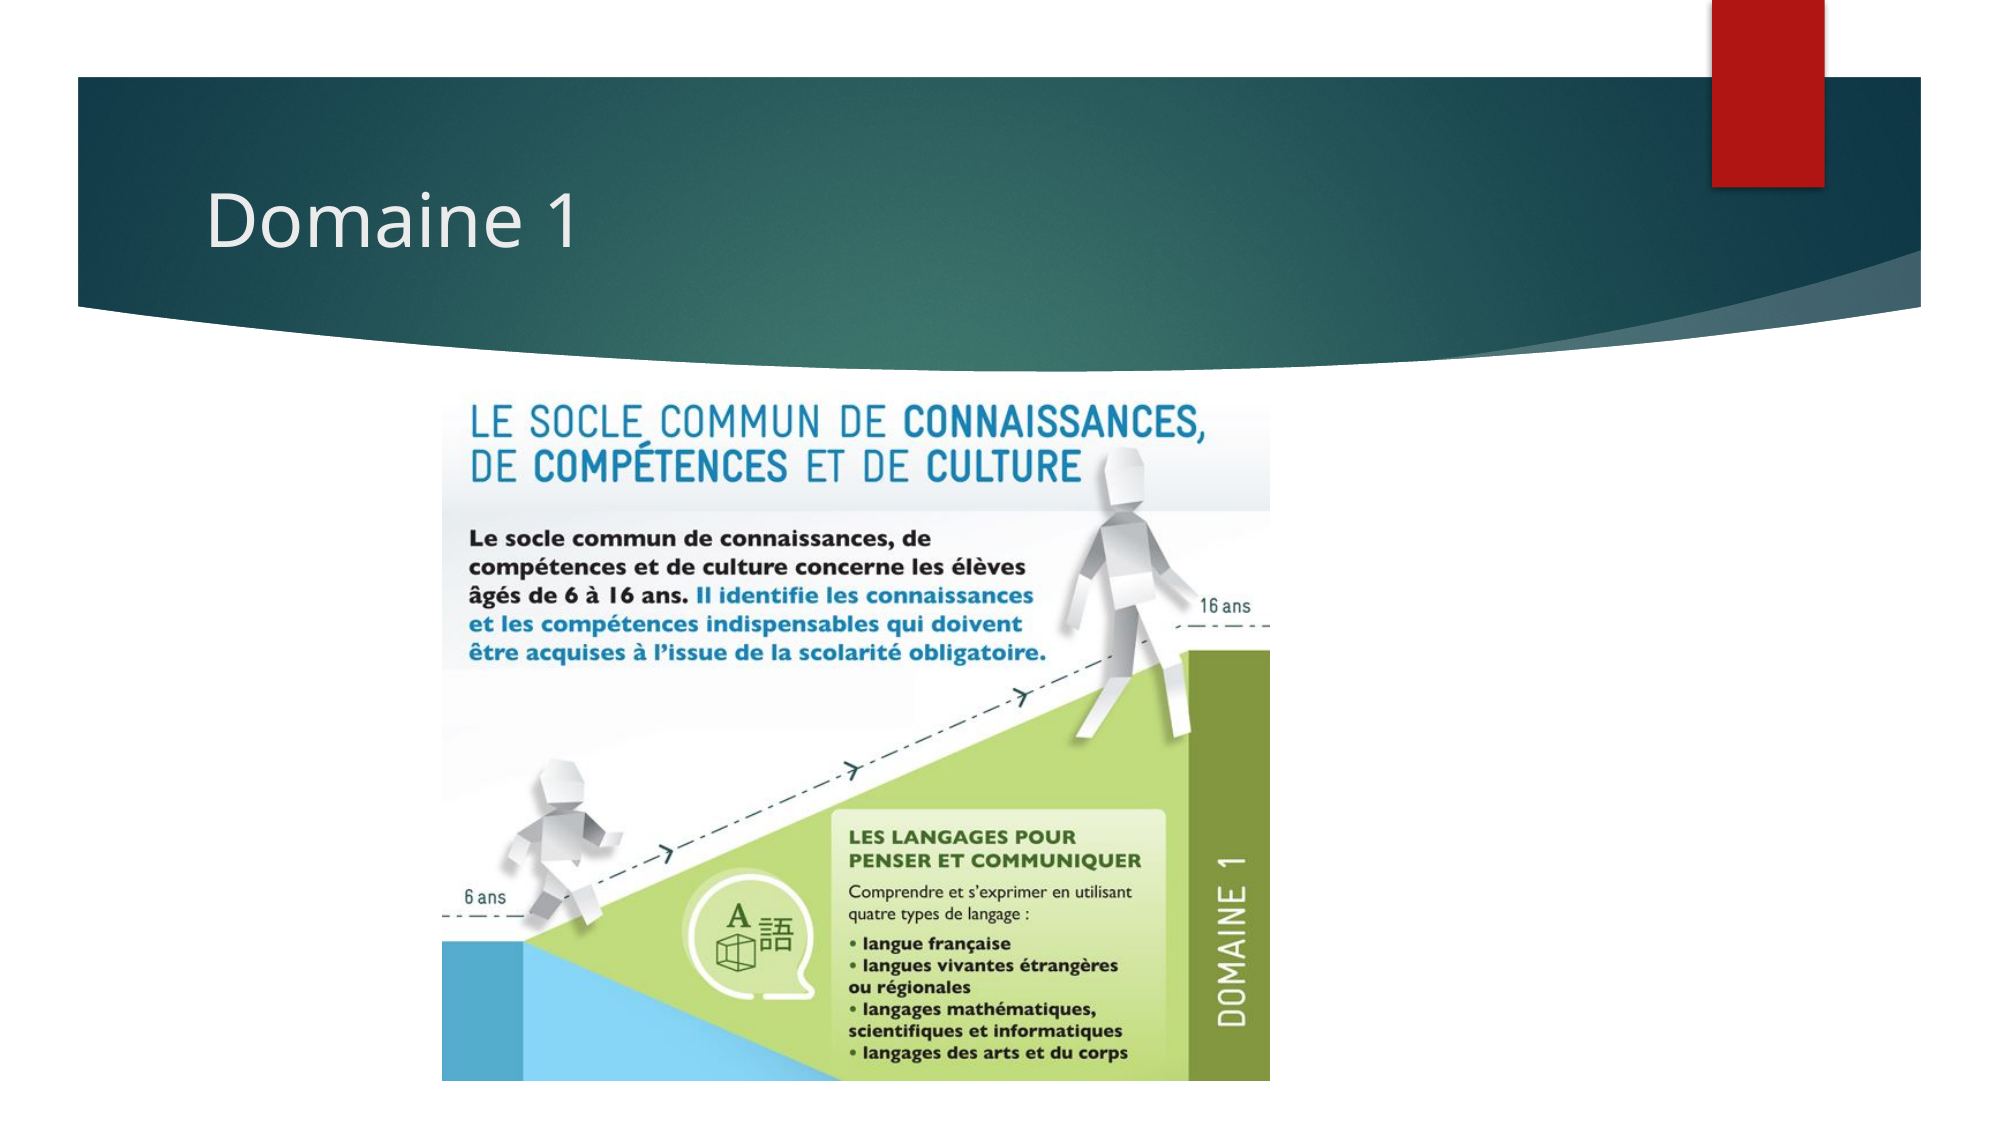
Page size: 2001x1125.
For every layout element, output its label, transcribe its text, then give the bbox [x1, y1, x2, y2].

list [441, 391, 1271, 1081]
title Domaine 1 [189, 159, 1638, 276]
